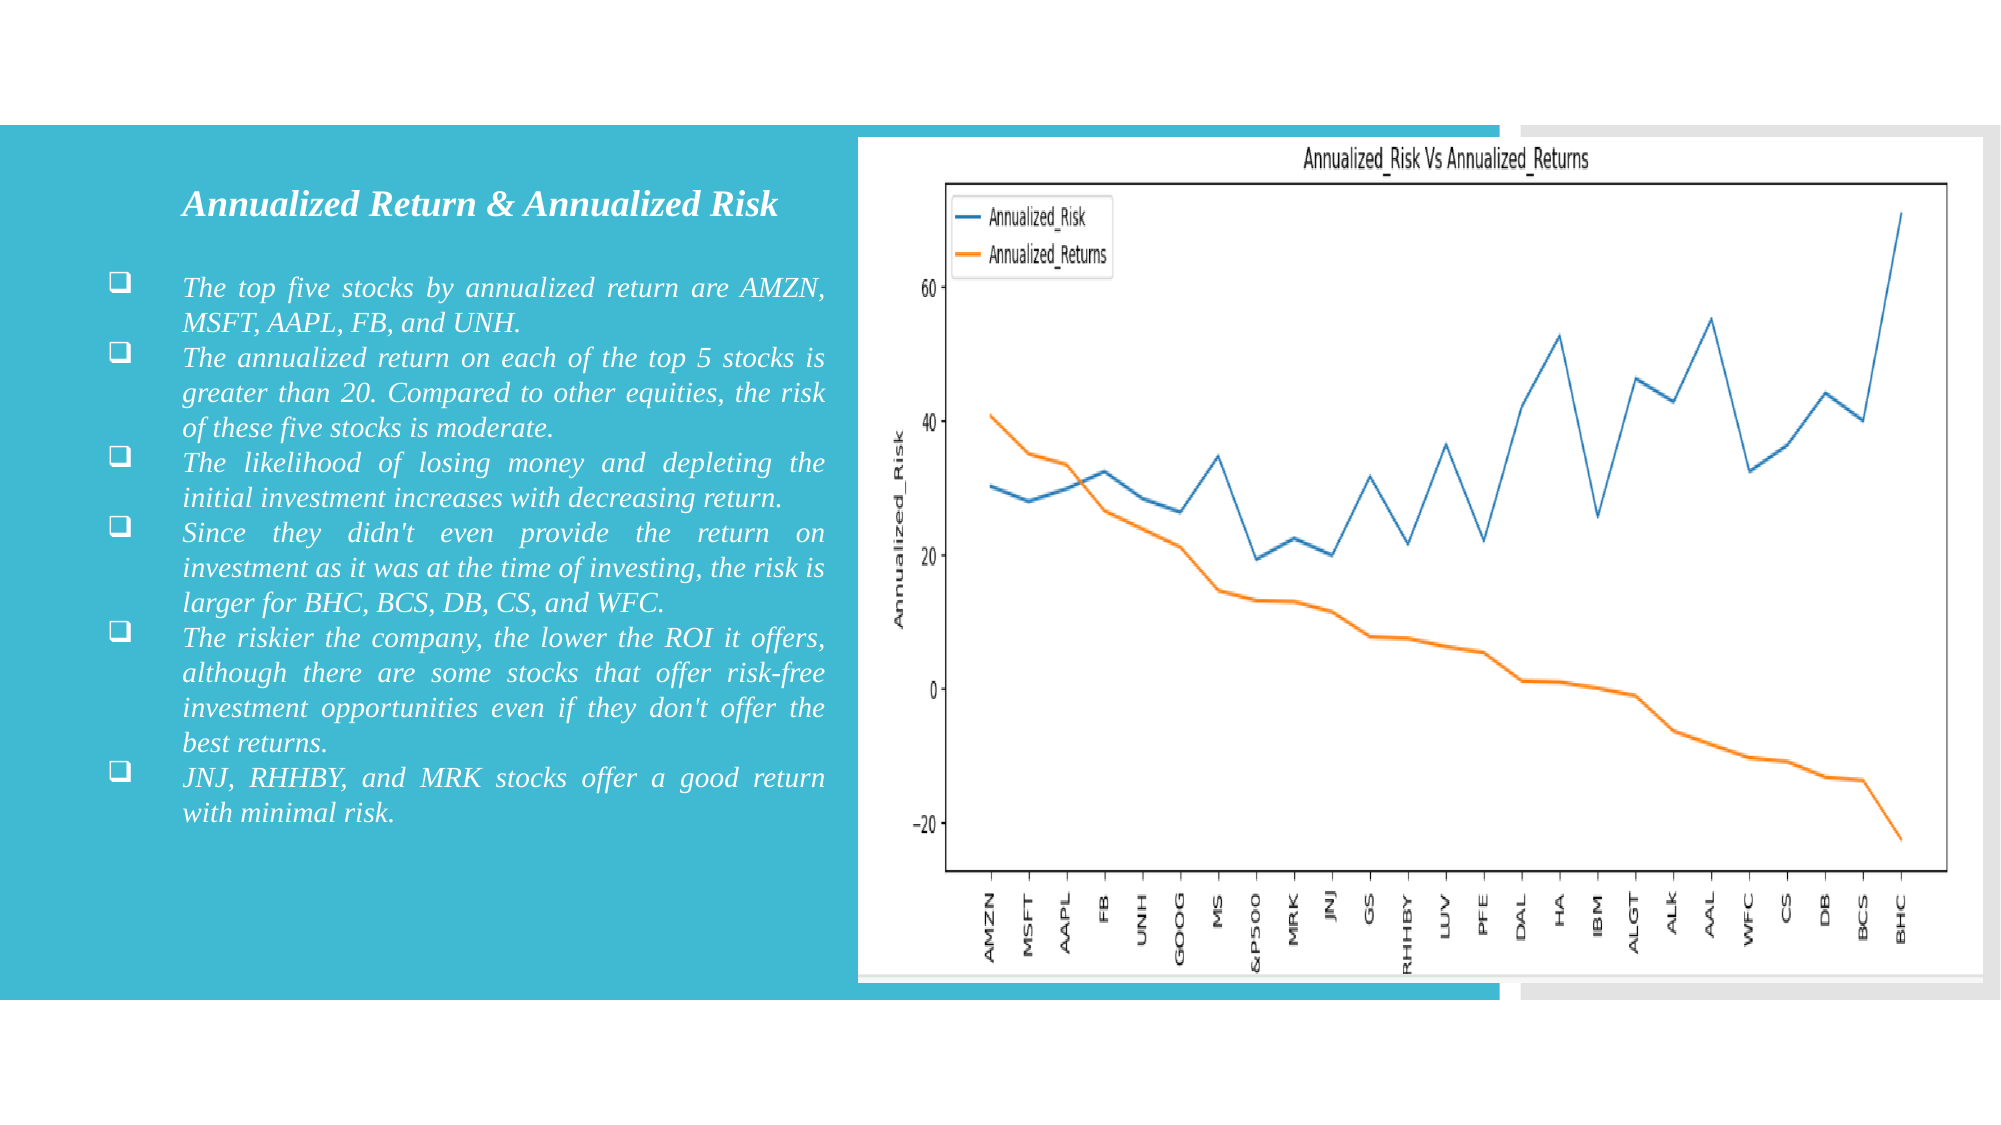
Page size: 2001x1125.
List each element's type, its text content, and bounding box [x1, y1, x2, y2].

text_box Annualized Return & Annualized Risk The top five stocks by annualized return are AMZN, MSFT, AAPL, FB, and UNH. The annualized return on each of the top 5 stocks is greater than 20. Compared to other equities, the risk of these five stocks is moderate. The likelihood of losing money and depleting the initial investment increases with decreasing return. Since they didn't even provide the return on investment as it was at the time of investing, the risk is larger for BHC, BCS, DB, CS, and WFC. The riskier the company, the lower the ROI it offers, although there are some stocks that offer risk-free investment opportunities even if they don't offer the best returns. JNJ, RHHBY, and MRK stocks offer a good return with minimal risk. [17, 171, 841, 926]
picture [858, 137, 1983, 983]
